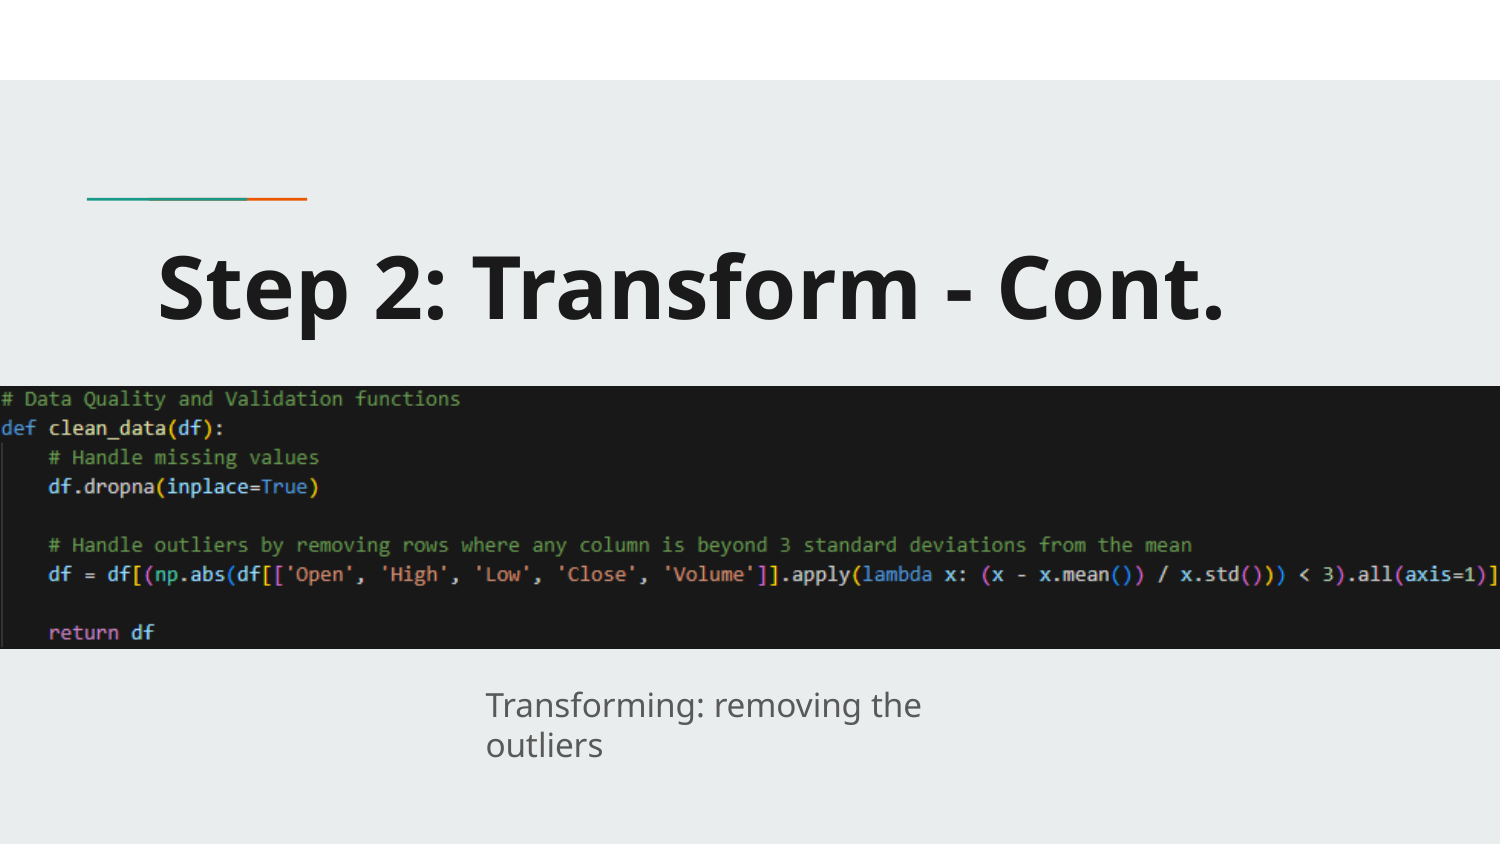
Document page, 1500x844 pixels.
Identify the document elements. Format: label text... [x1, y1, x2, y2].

subtitle Transforming: removing the outliers [470, 669, 1030, 808]
picture [0, 386, 1500, 649]
title Step 2: Transform - Cont. [119, 216, 1381, 367]
